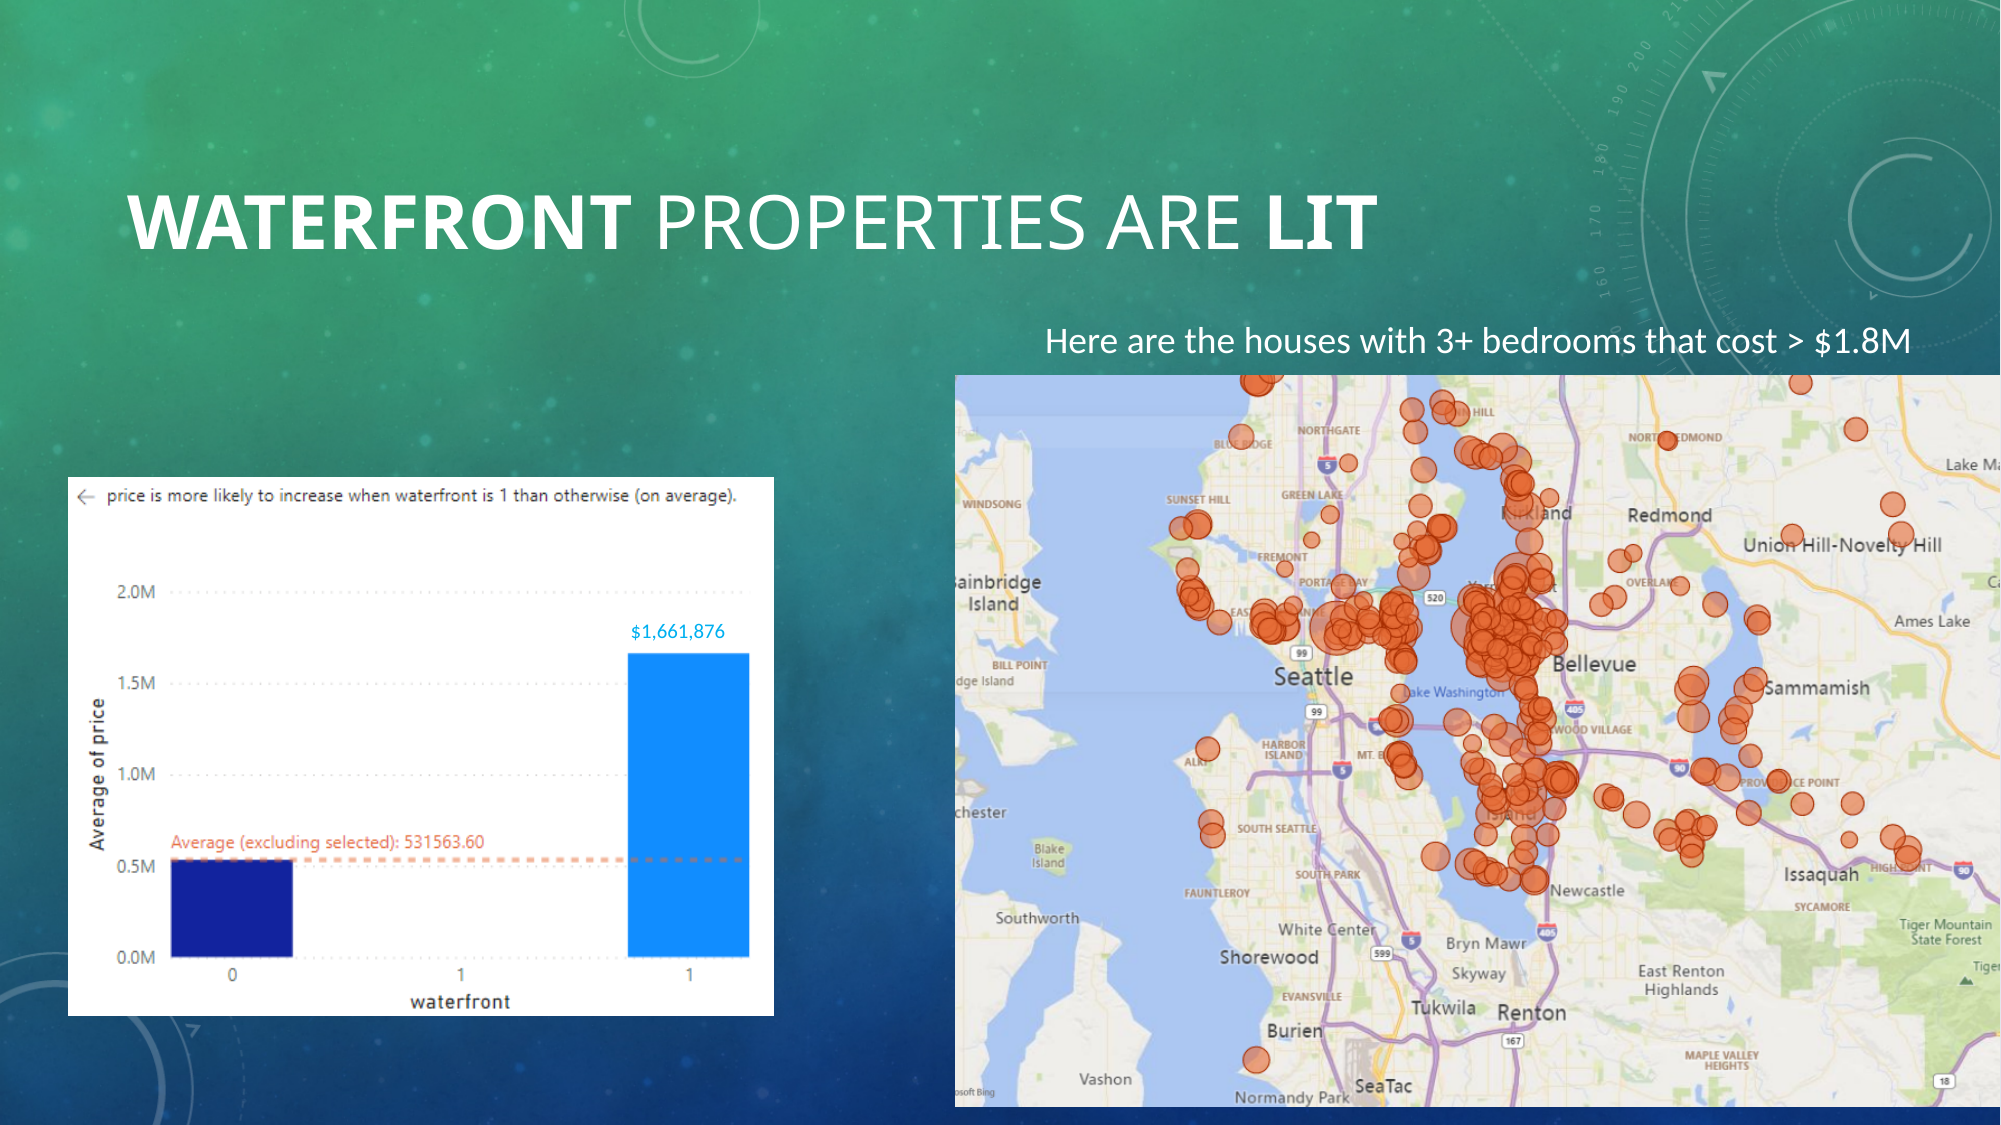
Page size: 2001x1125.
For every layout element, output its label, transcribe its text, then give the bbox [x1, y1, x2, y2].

title WATERFRONT PROPERTIES ARE LIT [112, 99, 1775, 339]
picture [0, 0, 2001, 1125]
text_box Here are the houses with 3+ bedrooms that cost > $1.8M [1030, 308, 2000, 369]
